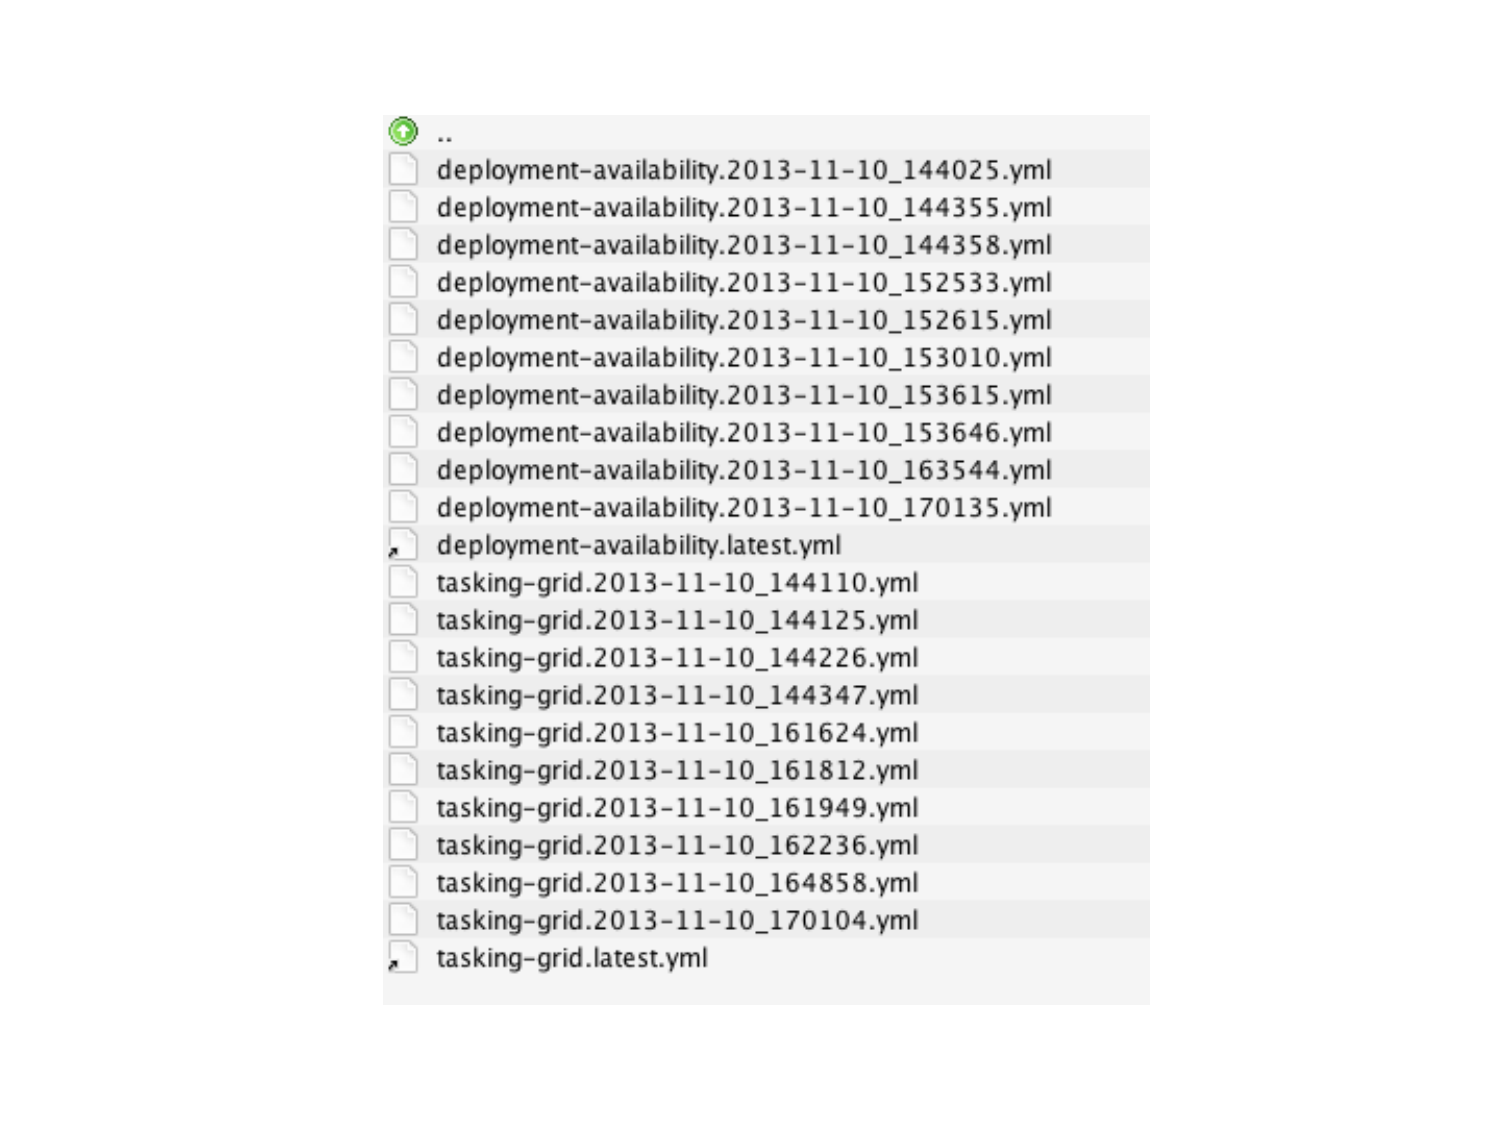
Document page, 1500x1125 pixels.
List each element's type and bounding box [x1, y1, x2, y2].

picture [383, 115, 1151, 1006]
